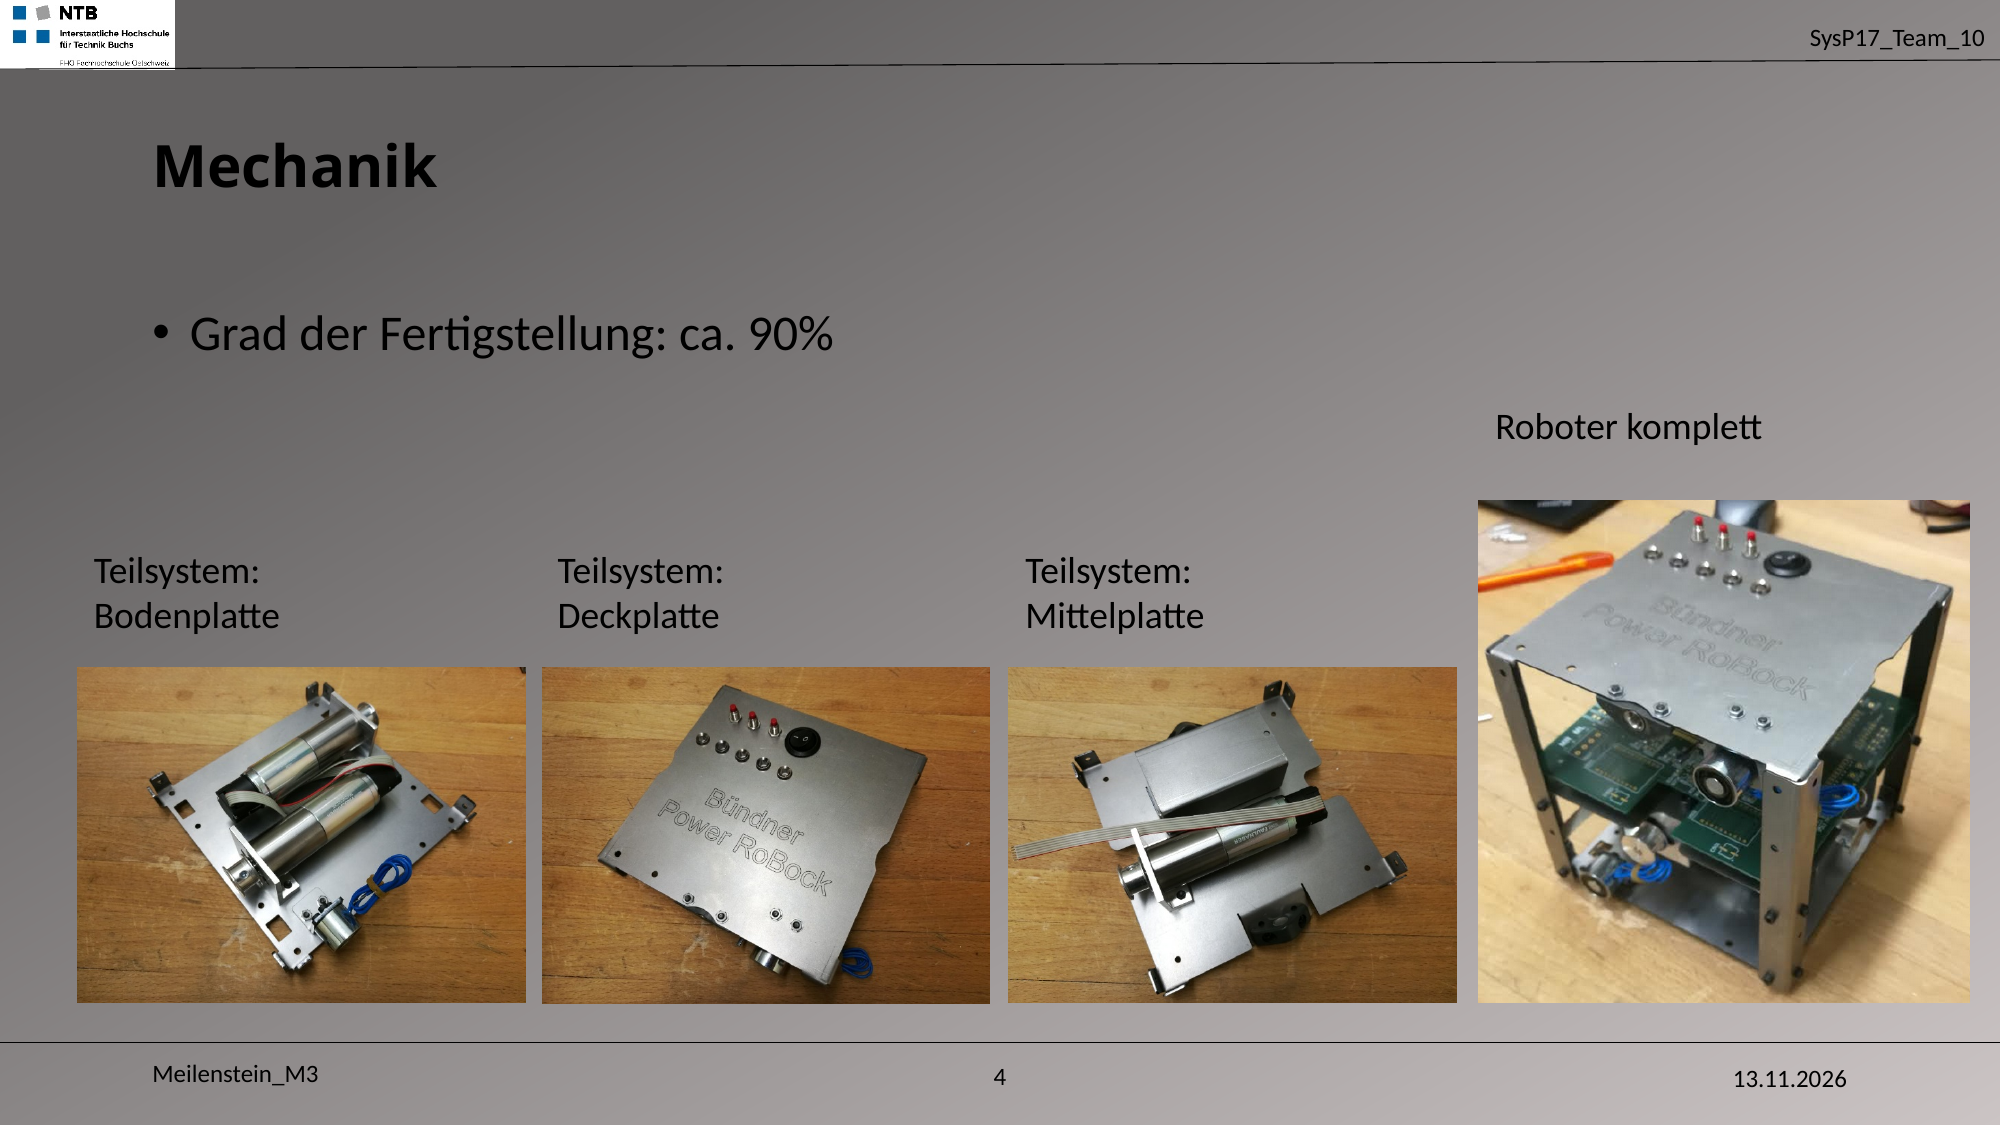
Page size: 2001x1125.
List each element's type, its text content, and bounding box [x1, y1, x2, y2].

slide_number 4 [642, 1047, 1358, 1103]
text_box Roboter komplett [1480, 394, 1778, 454]
picture [77, 667, 526, 1004]
text_box Teilsystem: Deckplatte [542, 539, 740, 644]
footer Meilenstein_M3 [137, 1042, 588, 1103]
picture [1478, 500, 1970, 1003]
text_box Teilsystem: Bodenplatte [78, 539, 296, 644]
picture [1008, 667, 1457, 1004]
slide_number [1412, 1047, 1863, 1108]
title Mechanik [137, 59, 1863, 278]
picture [0, 0, 175, 68]
list Grad der Fertigstellung: ca. 90% [137, 299, 1863, 1014]
text_box Teilsystem: Mittelplatte [1010, 539, 1220, 644]
picture [542, 667, 990, 1004]
